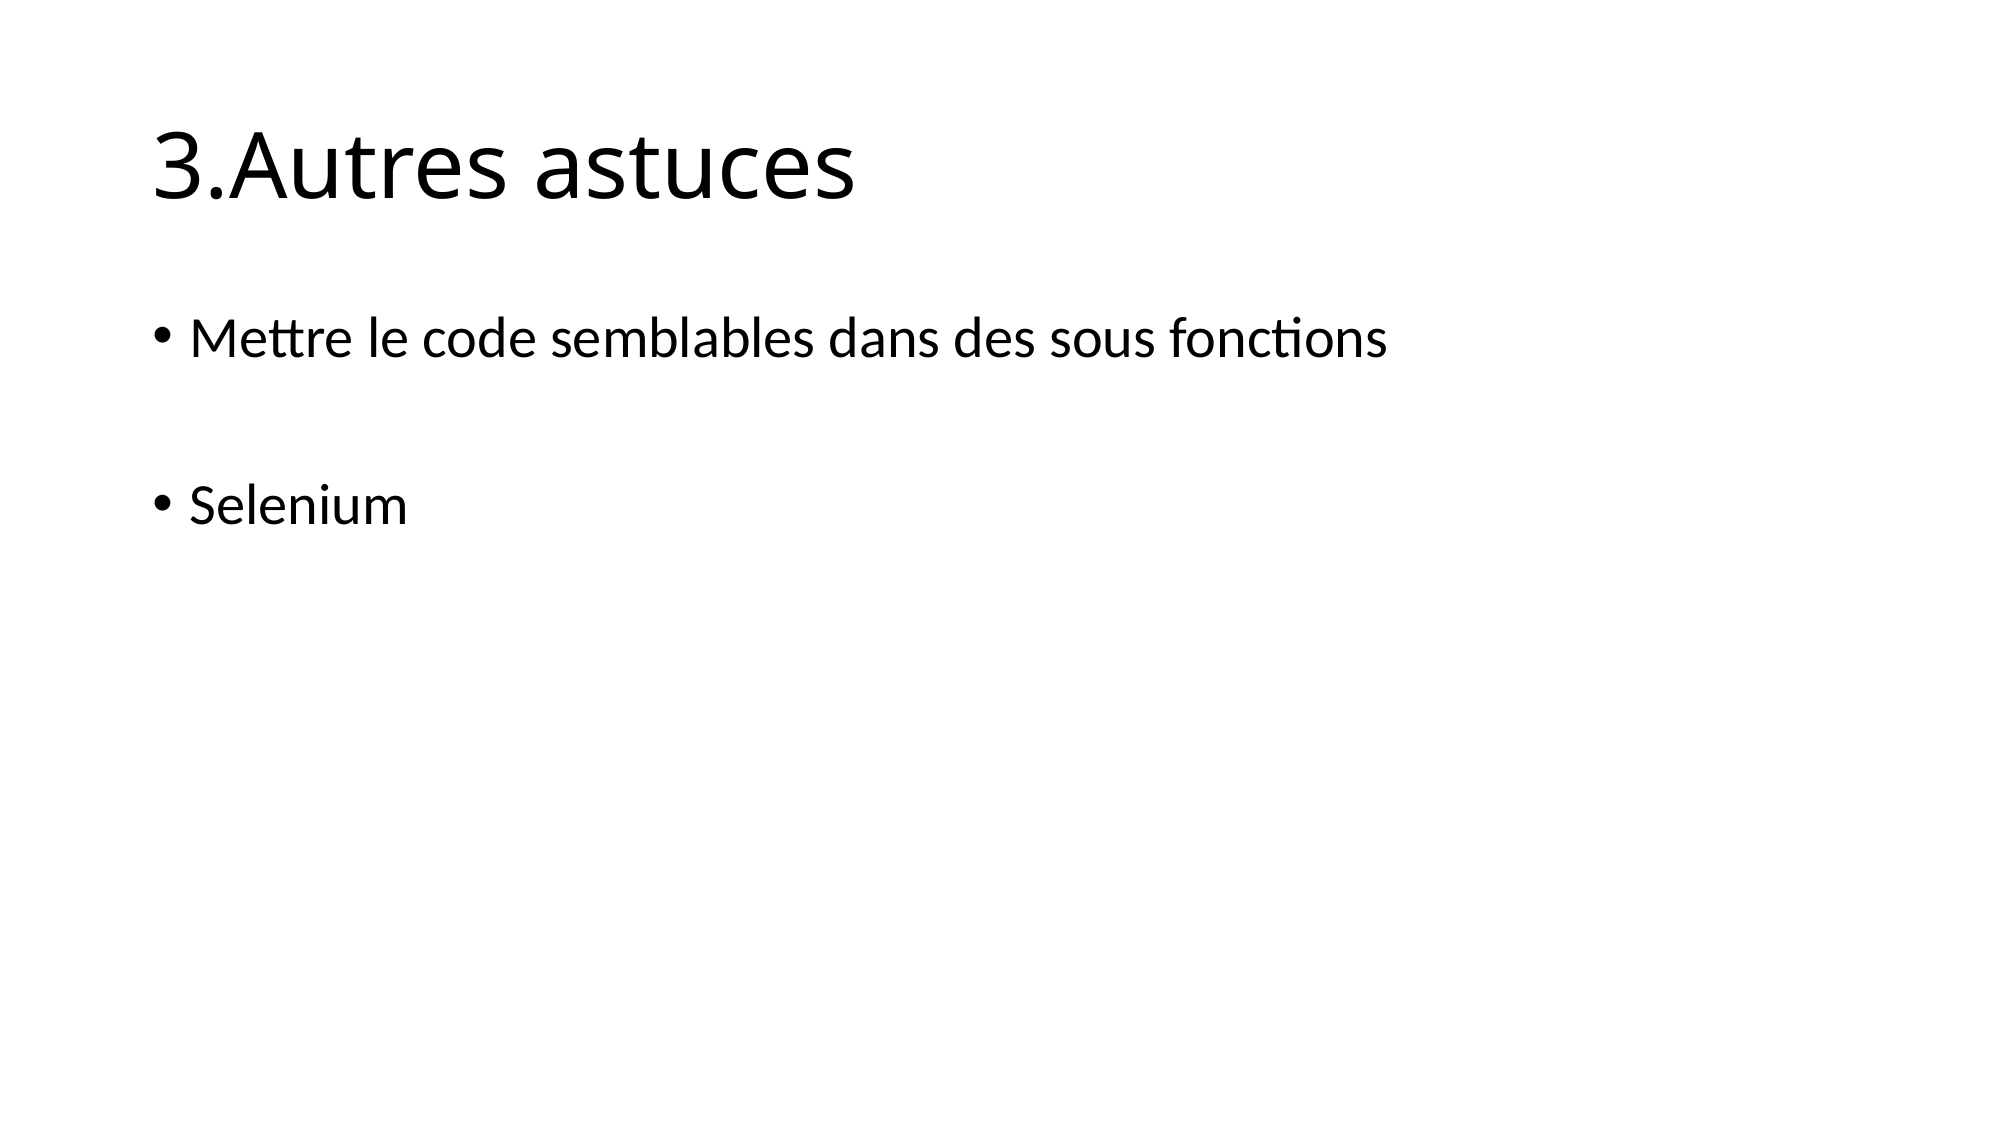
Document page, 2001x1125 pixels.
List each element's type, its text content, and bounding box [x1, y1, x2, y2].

title 3.Autres astuces [137, 59, 1863, 278]
list Mettre le code semblables dans des sous fonctions Selenium [137, 299, 1863, 1014]
